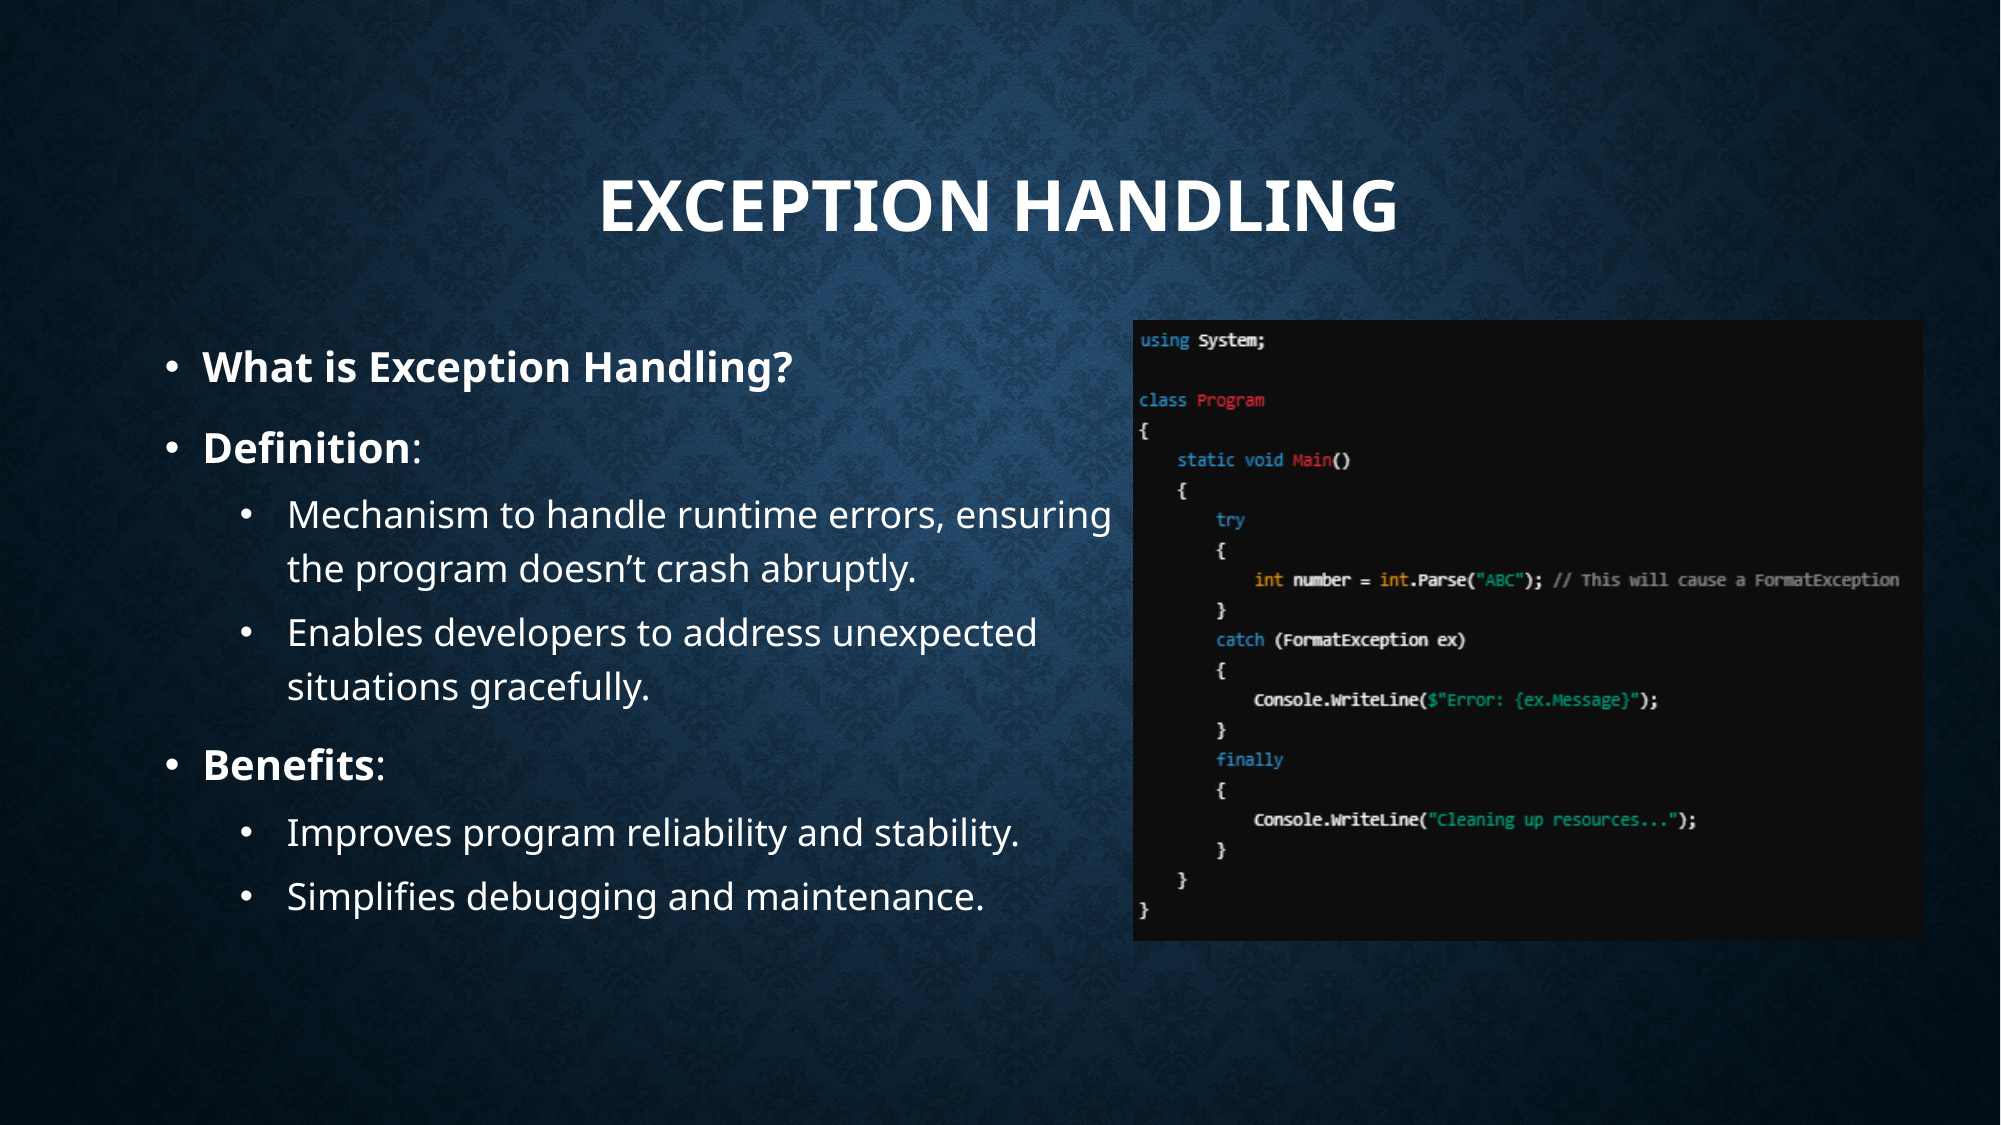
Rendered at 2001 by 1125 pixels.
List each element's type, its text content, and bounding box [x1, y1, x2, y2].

title Exception Handling [149, 99, 1849, 318]
picture [1132, 319, 1924, 942]
list What is Exception Handling? Definition: Mechanism to handle runtime errors, ensuring the program doesn’t crash abruptly. Enables developers to address unexpected situations gracefully. Benefits: Improves program reliability and stability. Simplifies debugging and maintenance. [149, 320, 1134, 974]
